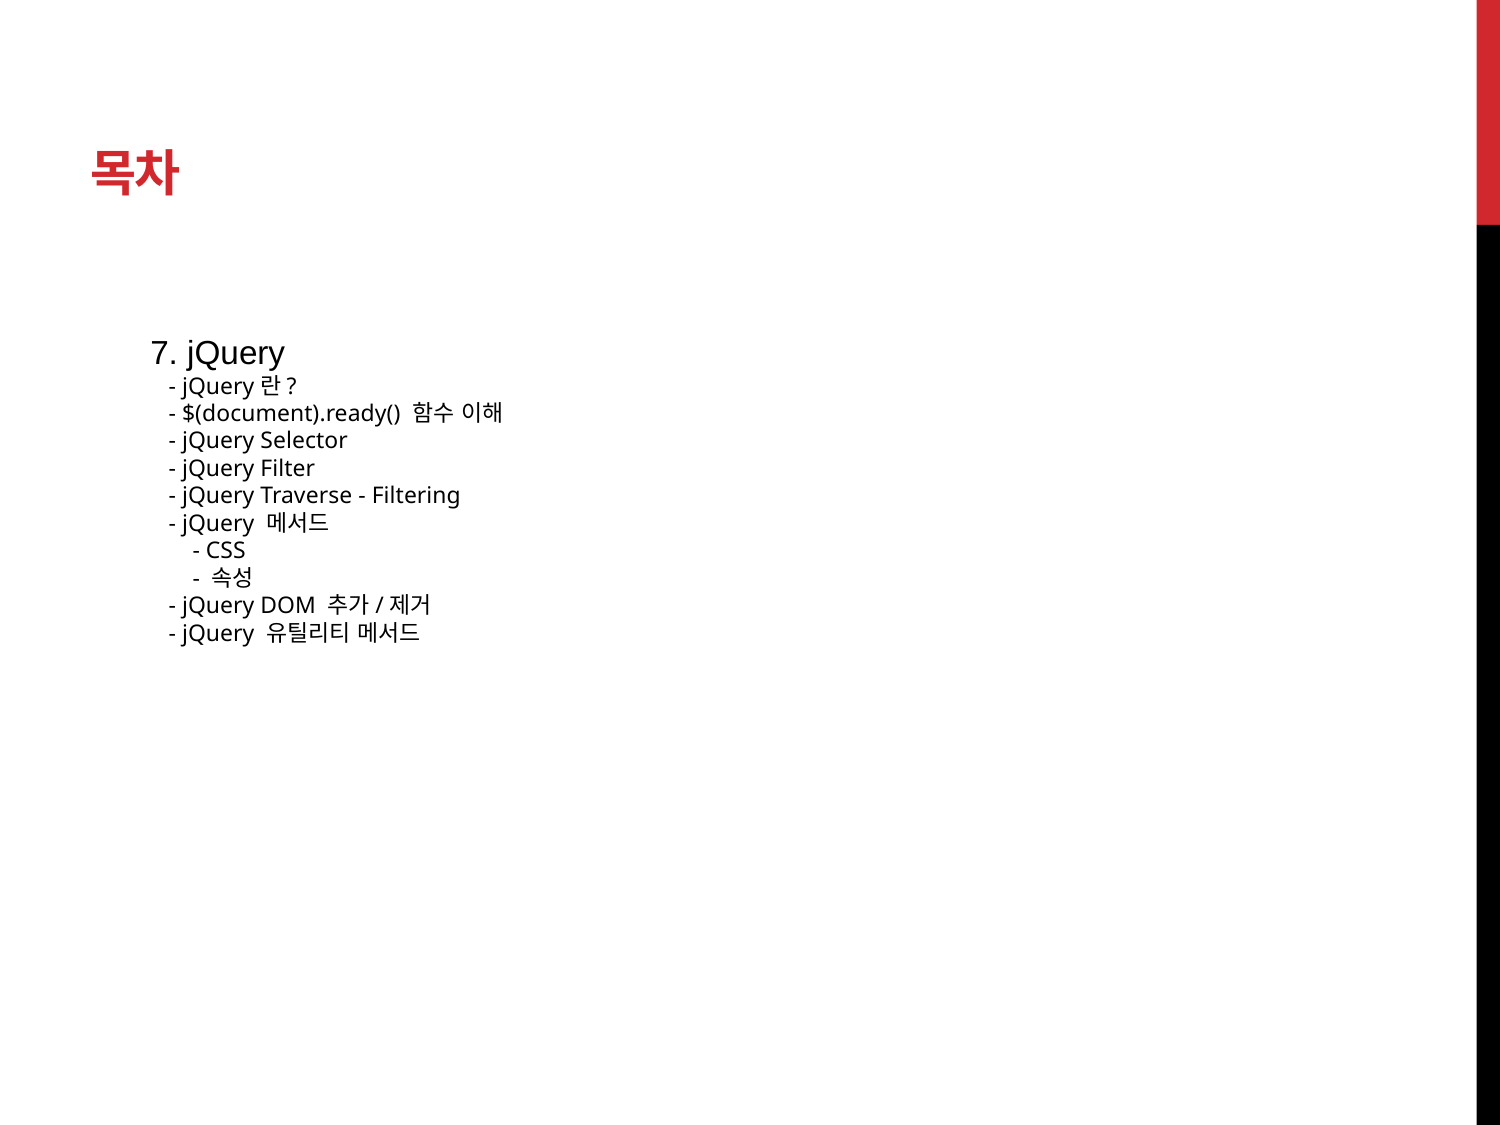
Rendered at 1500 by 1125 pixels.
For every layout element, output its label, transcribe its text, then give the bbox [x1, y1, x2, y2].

text_box 7. jQuery - jQuery란? - $(document).ready() 함수 이해 - jQuery Selector - jQuery Filter - jQuery Traverse - Filtering - jQuery 메서드 - CSS - 속성 - jQuery DOM 추가/제거 - jQuery 유틸리티 메서드 [135, 323, 1329, 699]
title 목차 [75, 30, 1025, 209]
